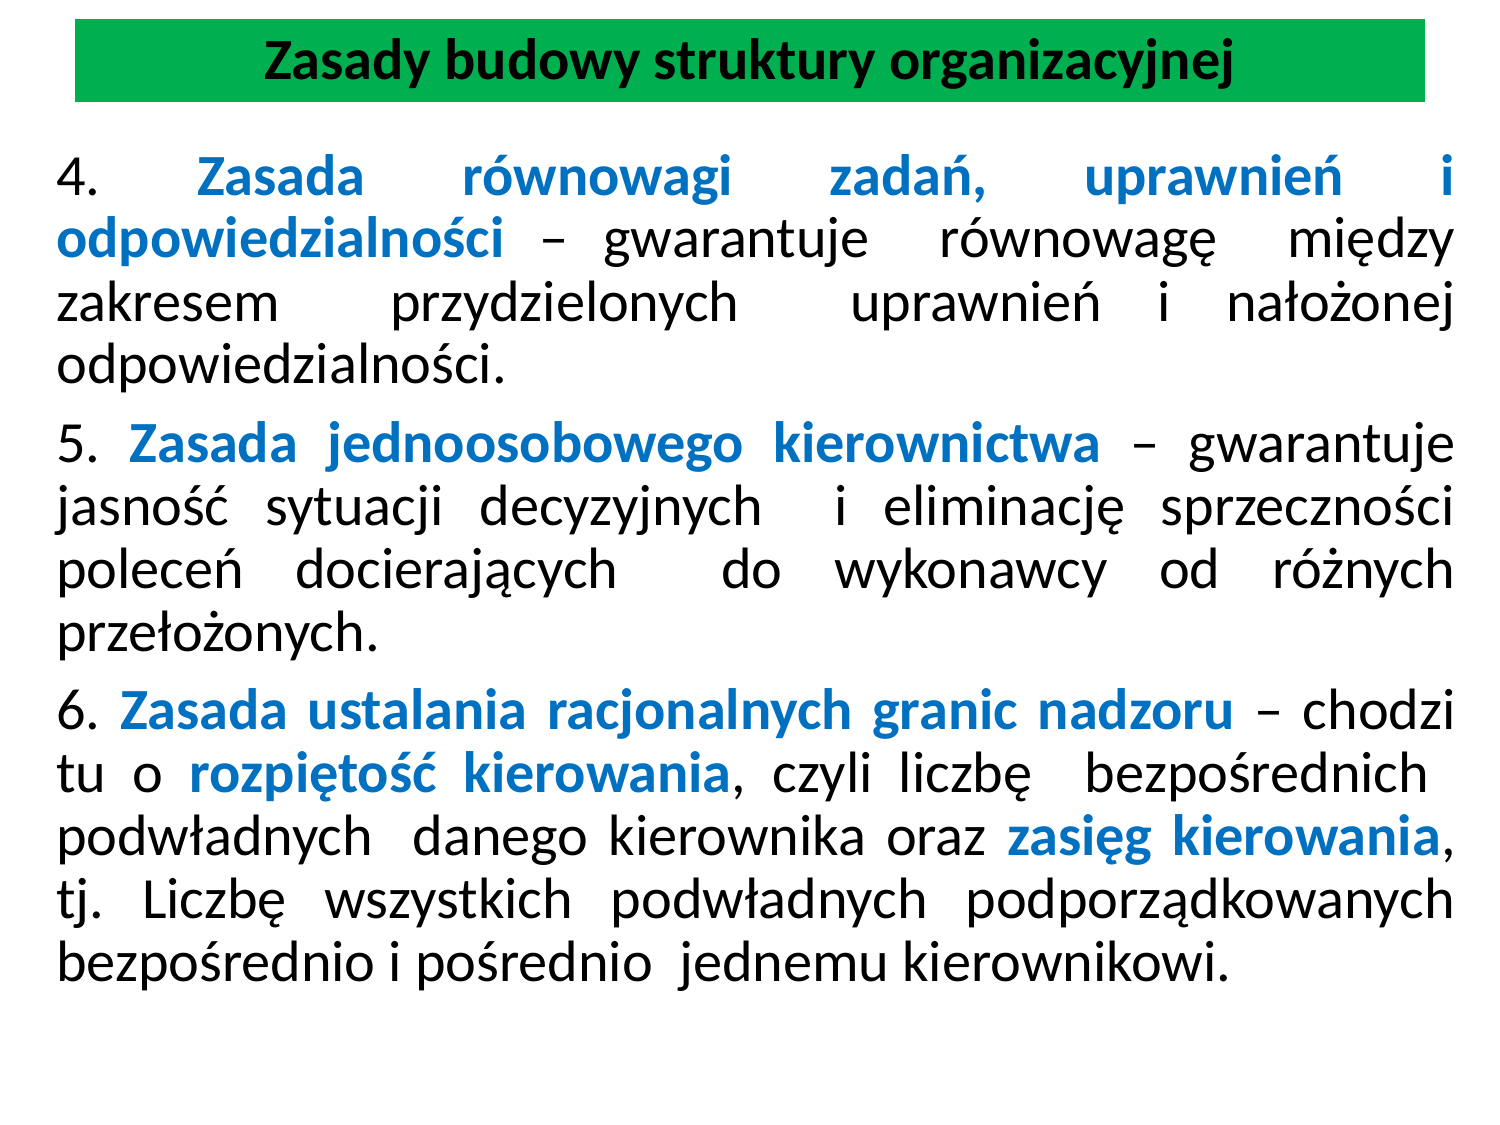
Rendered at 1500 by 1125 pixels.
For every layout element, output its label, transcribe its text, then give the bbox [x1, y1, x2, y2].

title Zasady budowy struktury organizacyjnej [75, 19, 1425, 102]
list 4. Zasada równowagi zadań, uprawnień i odpowiedzialności – gwarantuje równowagę między zakresem przydzielonych uprawnień i nałożonej odpowiedzialności. 5. Zasada jednoosobowego kierownictwa – gwarantuje jasność sytuacji decyzyjnych i eliminację sprzeczności poleceń docierających do wykonawcy od różnych przełożonych. 6. Zasada ustalania racjonalnych granic nadzoru – chodzi tu o rozpiętość kierowania, czyli liczbę bezpośrednich podwładnych danego kierownika oraz zasięg kierowania, tj. Liczbę wszystkich podwładnych podporządkowanych bezpośrednio i pośrednio jednemu kierownikowi. [41, 137, 1471, 1094]
